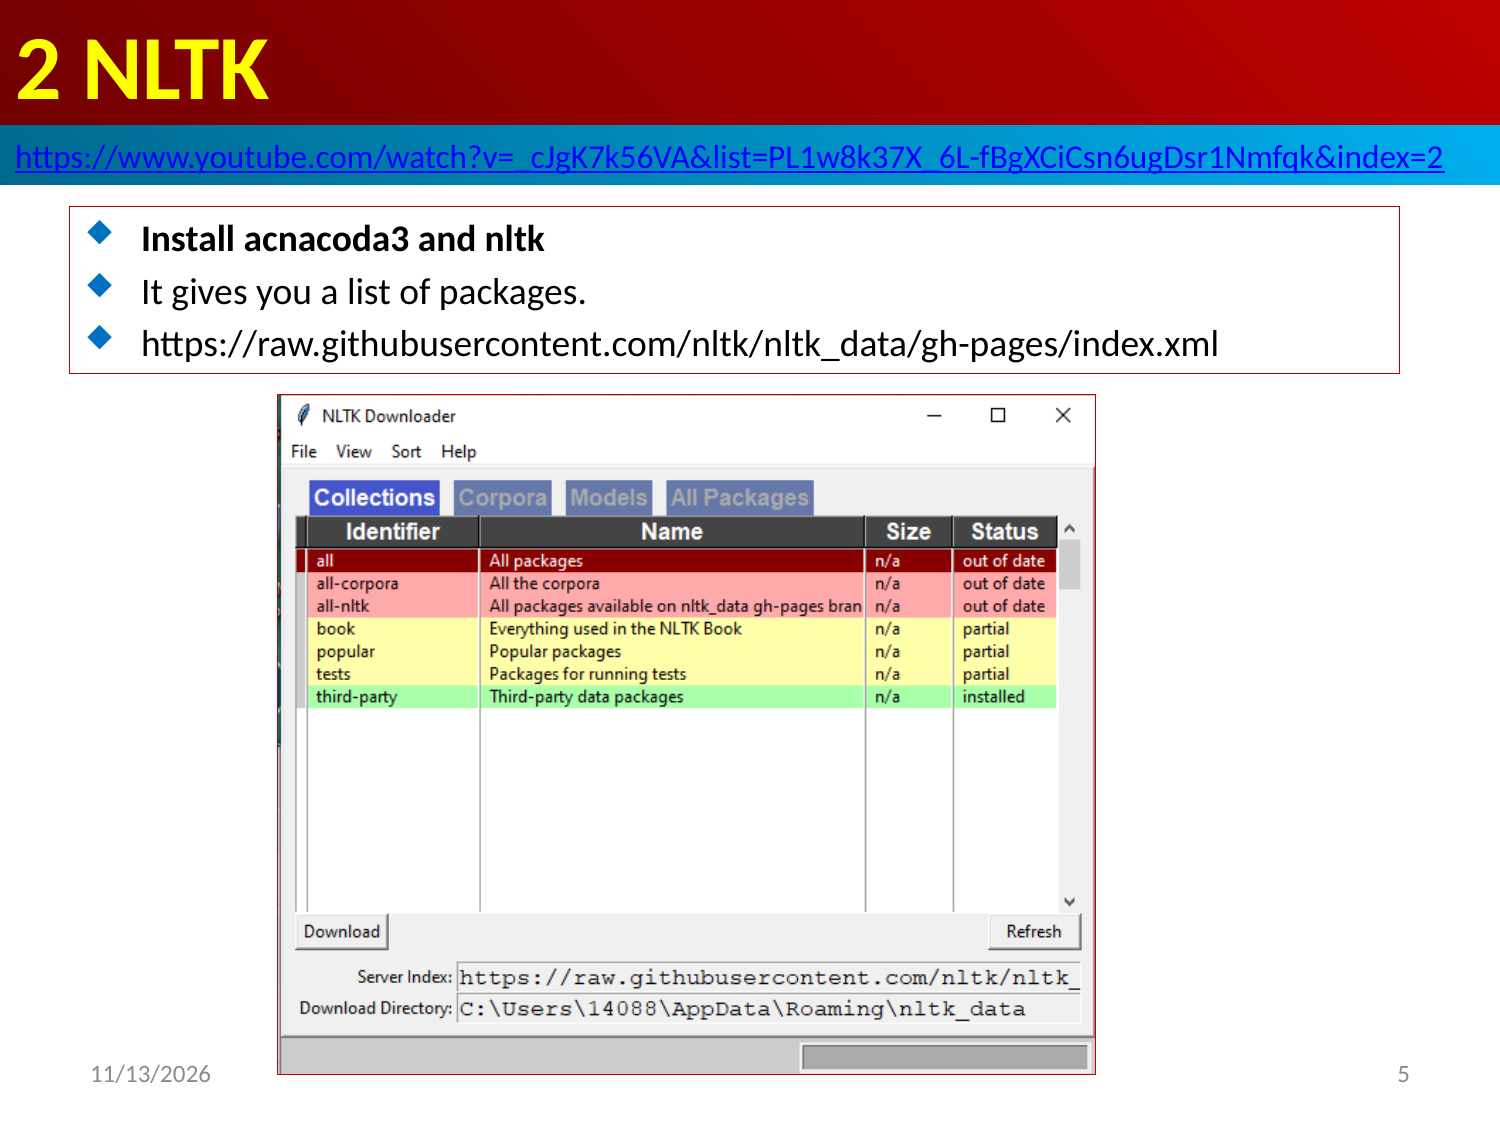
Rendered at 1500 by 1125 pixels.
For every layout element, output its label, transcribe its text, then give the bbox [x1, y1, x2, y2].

subtitle Install acnacoda3 and nltk It gives you a list of packages. https://raw.githubusercontent.com/nltk/nltk_data/gh-pages/index.xml [69, 206, 1400, 374]
picture [277, 394, 1096, 1076]
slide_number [75, 1042, 425, 1103]
text_box https://www.youtube.com/watch?v=_cJgK7k56VA&list=PL1w8k37X_6L-fBgXCiCsn6ugDsr1Nmfqk&index=2 [0, 125, 1500, 185]
title 2 NLTK [0, 0, 1500, 125]
slide_number 5 [1074, 1042, 1425, 1103]
